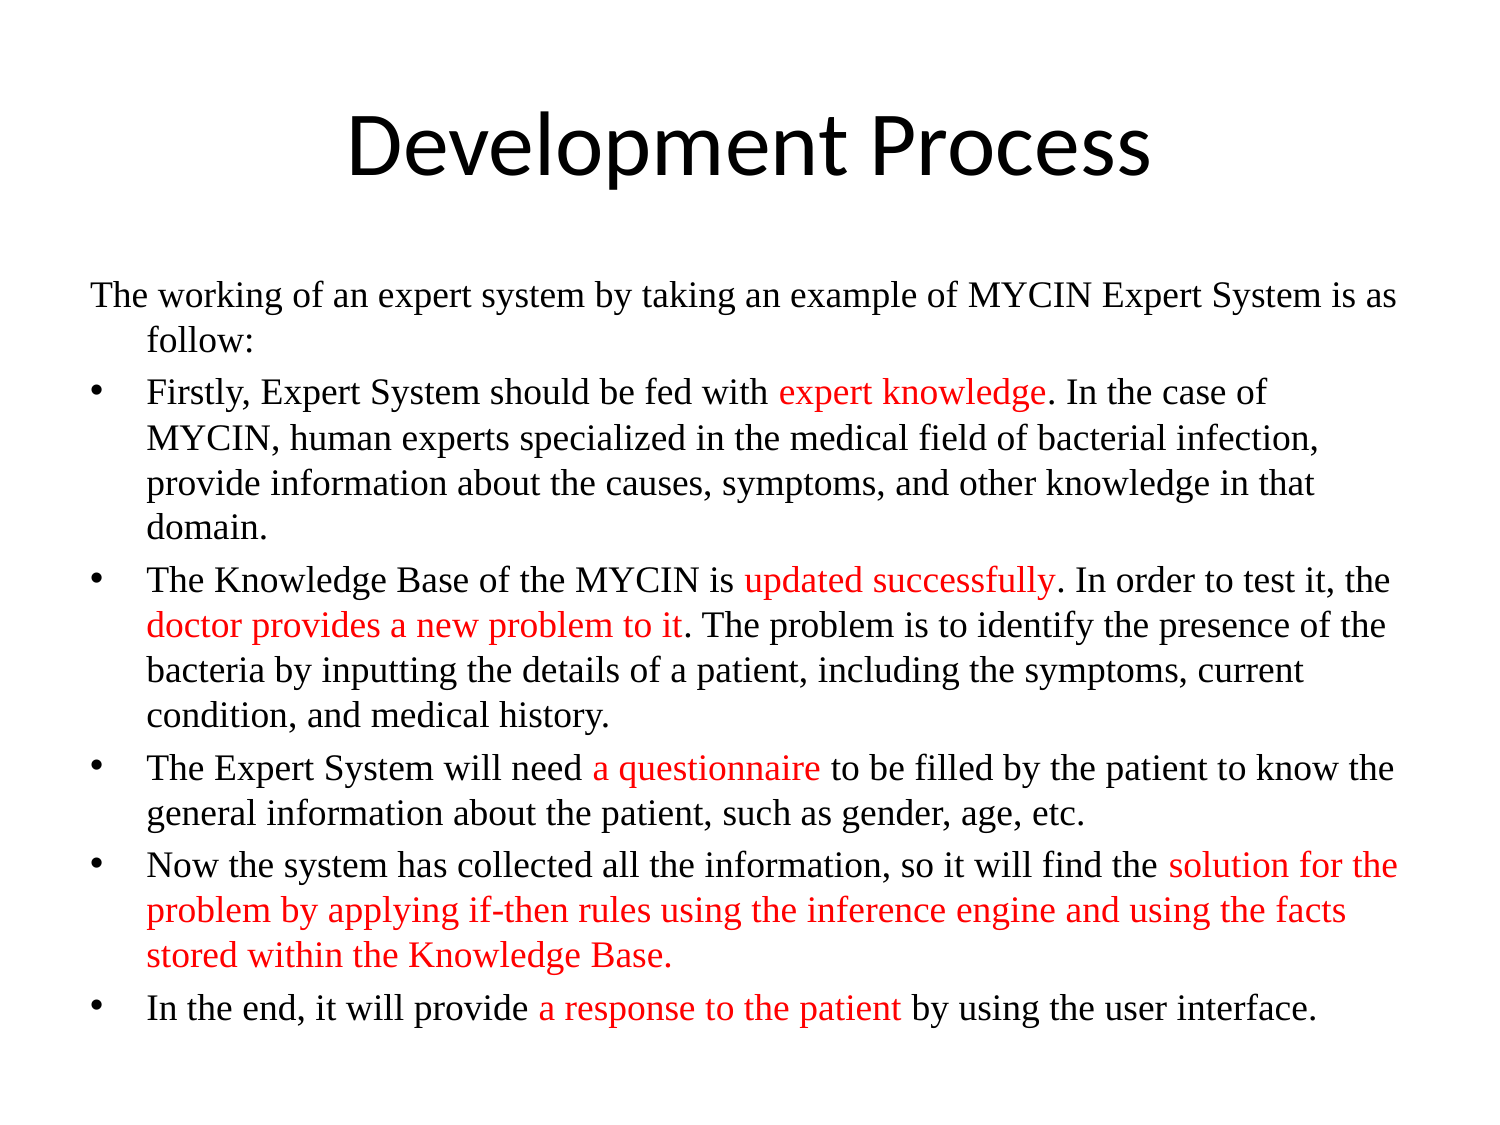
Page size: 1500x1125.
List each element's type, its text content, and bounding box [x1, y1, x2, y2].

list The working of an expert system by taking an example of MYCIN Expert System is as follow: Firstly, Expert System should be fed with expert knowledge. In the case of MYCIN, human experts specialized in the medical field of bacterial infection, provide information about the causes, symptoms, and other knowledge in that domain. The Knowledge Base of the MYCIN is updated successfully. In order to test it, the doctor provides a new problem to it. The problem is to identify the presence of the bacteria by inputting the details of a patient, including the symptoms, current condition, and medical history. The Expert System will need a questionnaire to be filled by the patient to know the general information about the patient, such as gender, age, etc. Now the system has collected all the information, so it will find the solution for the problem by applying if-then rules using the inference engine and using the facts stored within the Knowledge Base. In the end, it will provide a response to the patient by using the user interface. [75, 262, 1425, 1005]
title Development Process [75, 45, 1425, 233]
